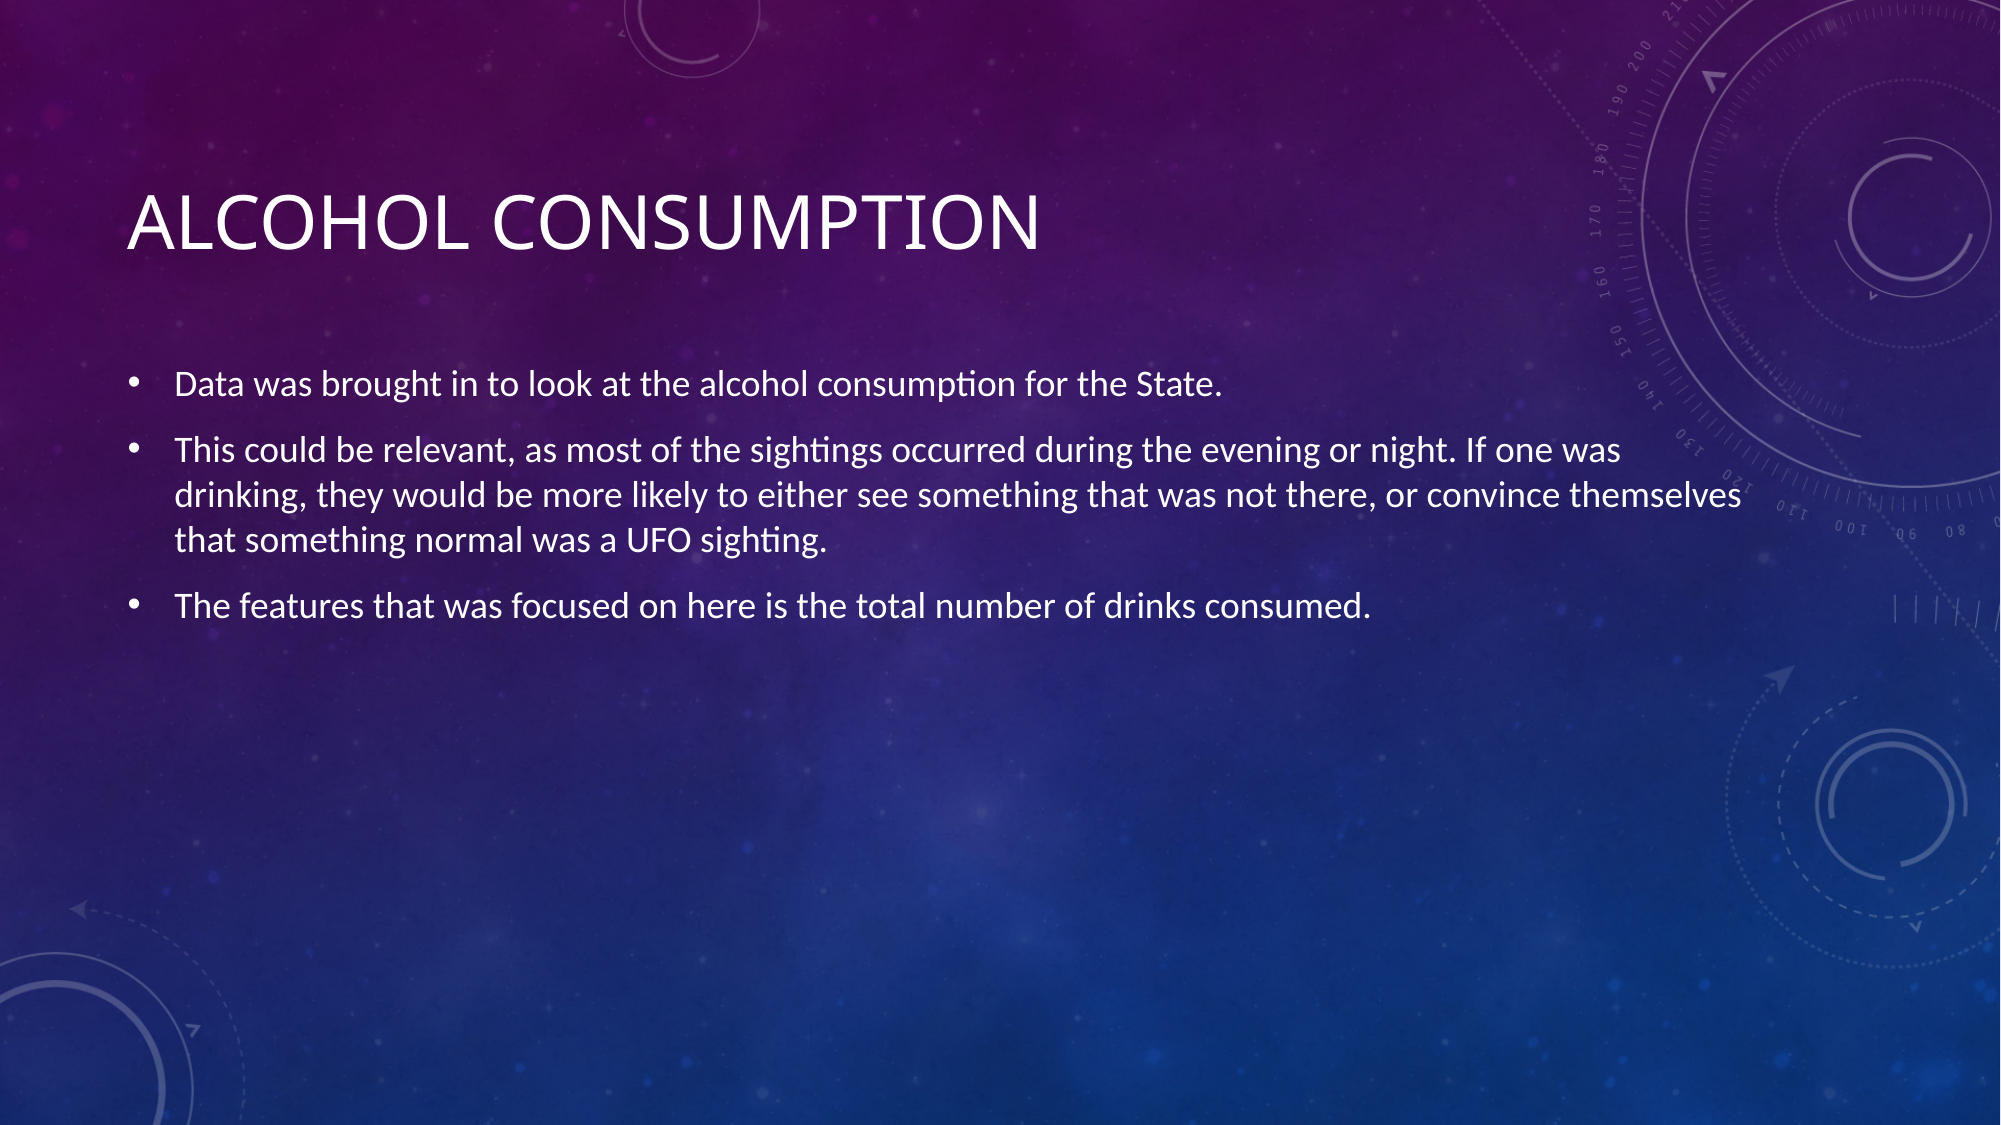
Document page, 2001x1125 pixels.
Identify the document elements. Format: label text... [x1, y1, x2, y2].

list Data was brought in to look at the alcohol consumption for the State. This could be relevant, as most of the sightings occurred during the evening or night. If one was drinking, they would be more likely to either see something that was not there, or convince themselves that something normal was a UFO sighting. The features that was focused on here is the total number of drinks consumed. [112, 351, 1775, 950]
picture [0, 0, 2001, 1125]
title Alcohol consumption [112, 99, 1775, 339]
